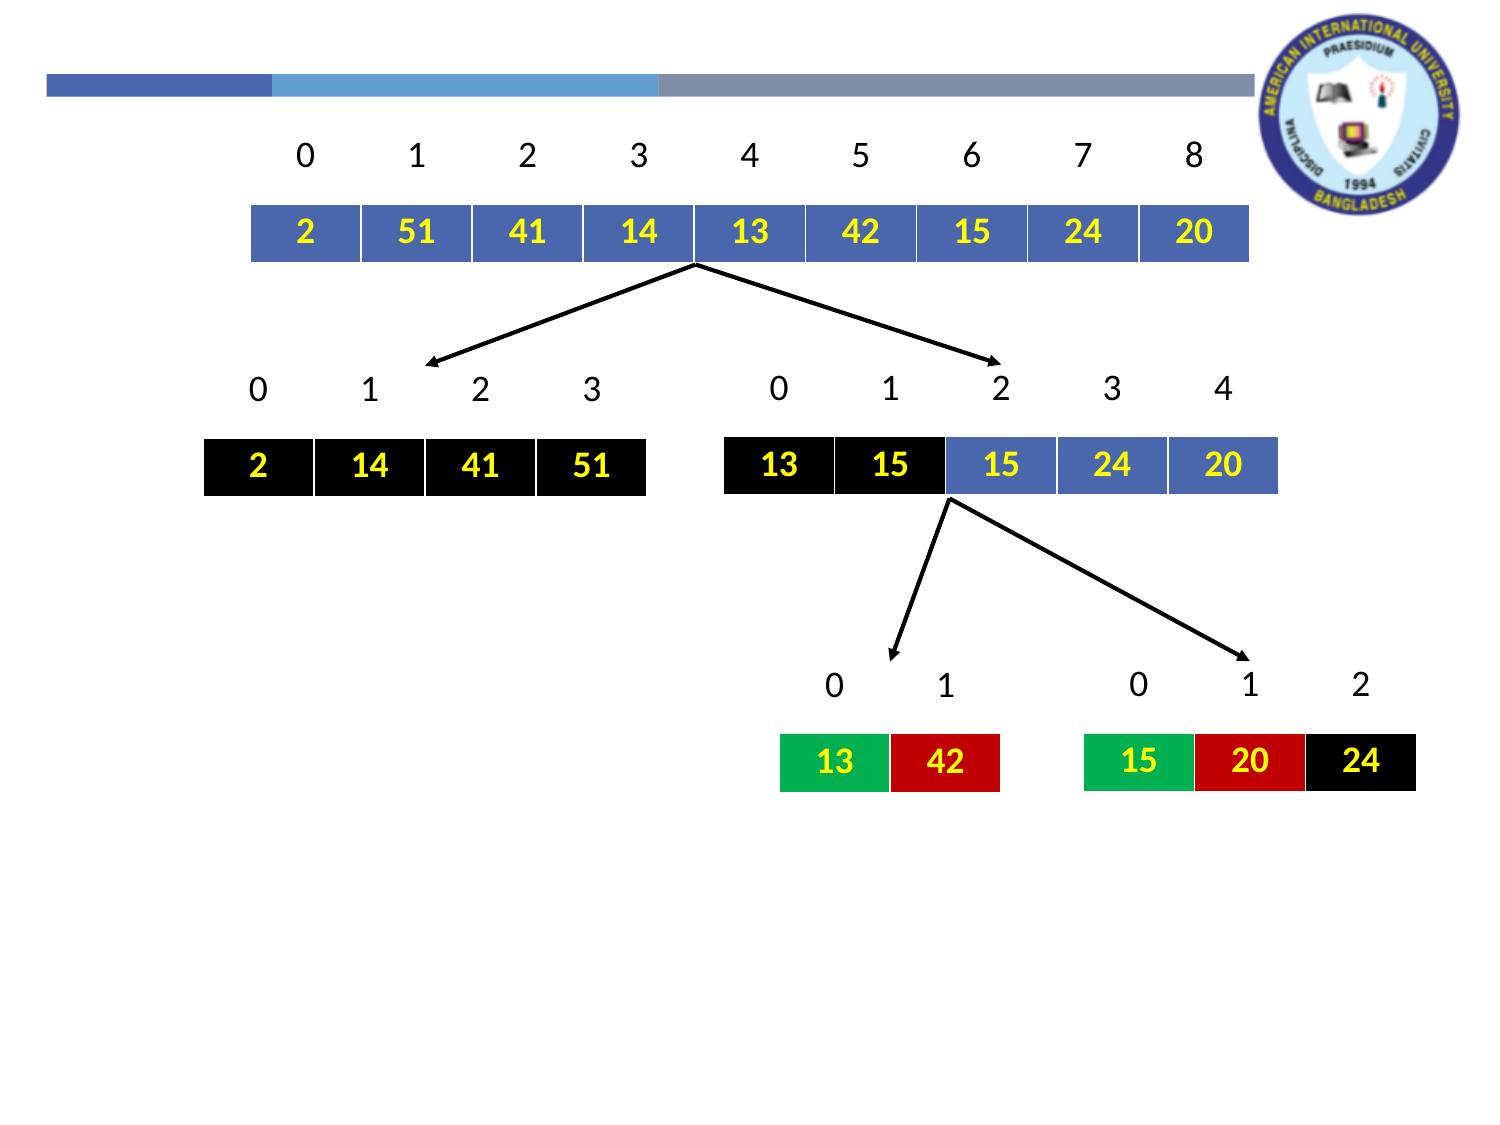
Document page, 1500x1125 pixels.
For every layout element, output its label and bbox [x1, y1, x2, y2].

picture [1254, 9, 1465, 221]
table_header [891, 734, 1000, 792]
table_header [779, 662, 1001, 714]
table_header [251, 205, 360, 262]
table_header [917, 205, 1027, 262]
table_header [250, 132, 1250, 185]
table_header [473, 205, 582, 262]
table_header [724, 437, 834, 494]
table_header [723, 365, 1279, 417]
table_header [537, 439, 646, 496]
table_header [1058, 437, 1167, 494]
table_header [946, 437, 1056, 494]
table_header [1083, 661, 1417, 714]
table_header [1169, 437, 1278, 494]
table_header [362, 205, 471, 262]
text_box [889, 497, 1251, 663]
table_header [1084, 734, 1194, 791]
text_box [424, 263, 1002, 367]
table_header [1306, 734, 1416, 791]
table_header [1140, 205, 1249, 262]
table_header [695, 205, 805, 262]
table_header [203, 366, 647, 419]
table_header [780, 734, 889, 792]
table_header [584, 205, 693, 262]
table_header [1195, 734, 1305, 791]
table_header [204, 439, 313, 496]
table_header [806, 205, 916, 262]
table_header [426, 439, 535, 496]
table_header [315, 439, 424, 496]
table_header [835, 437, 945, 494]
table_header [1028, 205, 1138, 262]
